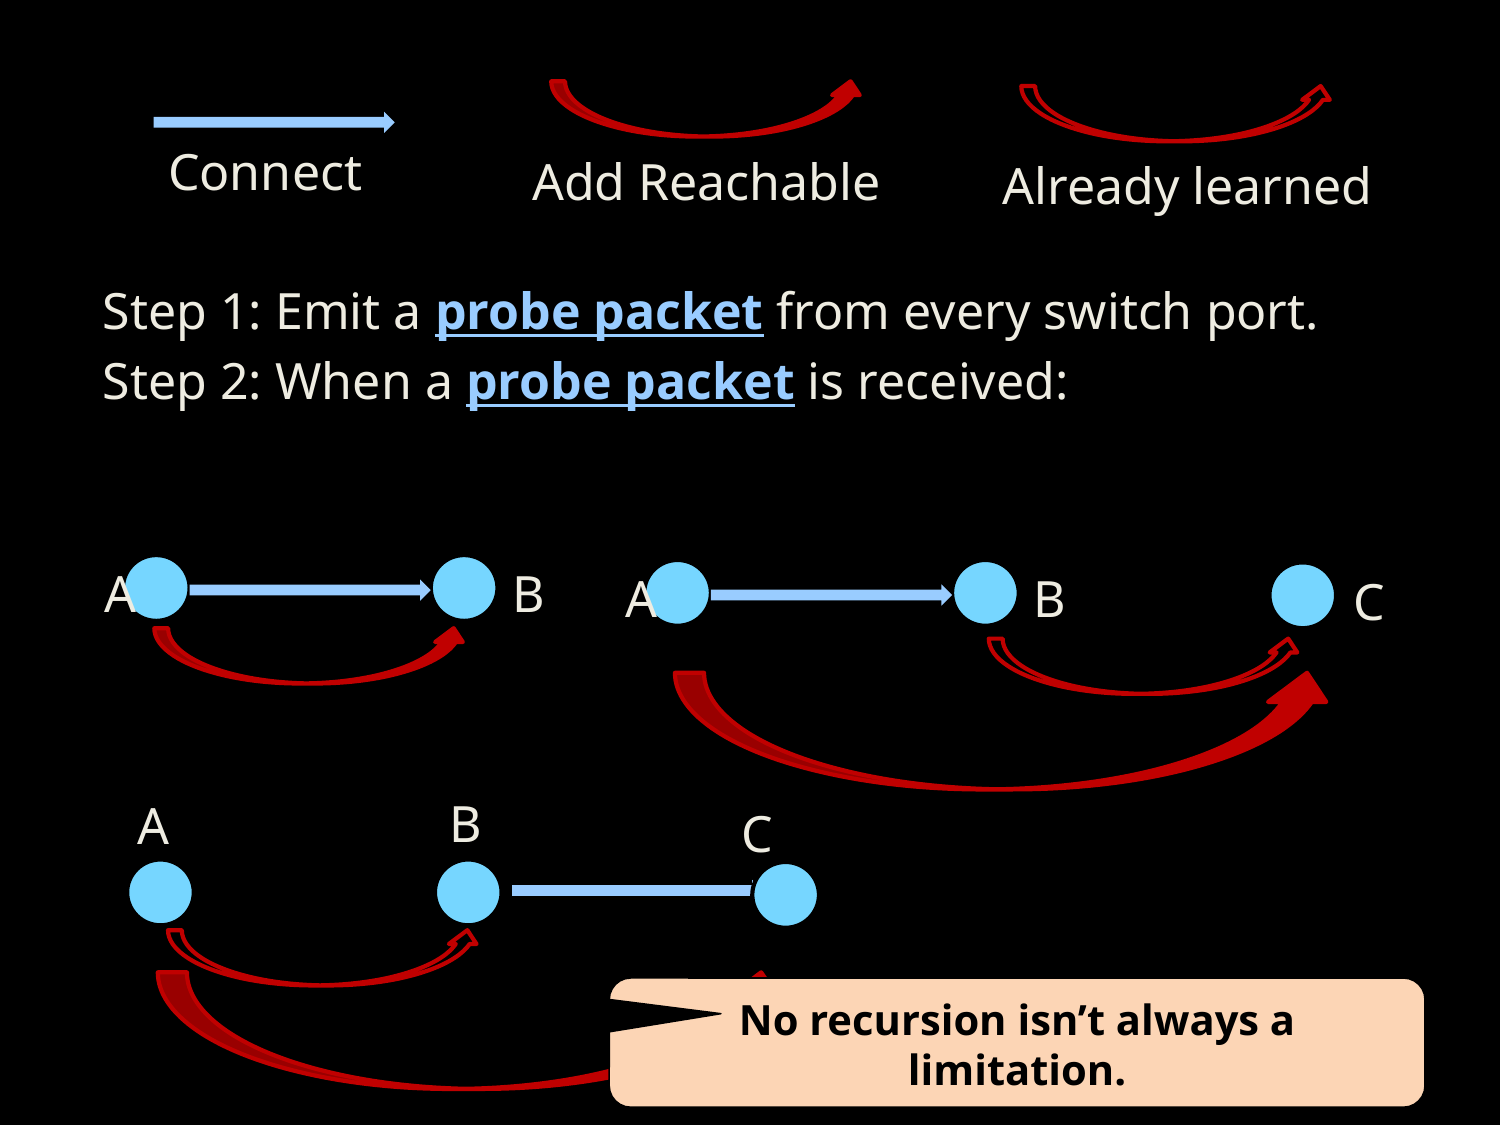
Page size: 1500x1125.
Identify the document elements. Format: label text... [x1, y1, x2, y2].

text_box Connect [153, 132, 496, 208]
text_box Add Reachable [517, 142, 953, 218]
text_box No recursion isn’t always a limitation. [609, 978, 1426, 1108]
text_box [160, 993, 609, 1092]
text_box [549, 79, 862, 139]
text_box [155, 640, 465, 686]
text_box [122, 785, 820, 986]
list Step 1: Emit a probe packet from every switch port. Step 2: When a probe packet is received: [87, 232, 1438, 506]
text_box [682, 702, 1329, 792]
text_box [87, 554, 560, 632]
slide_number 40 [1418, 1092, 1425, 1103]
text_box [1019, 83, 1332, 144]
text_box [609, 559, 1403, 695]
text_box [151, 109, 397, 132]
text_box Already learned [987, 147, 1423, 223]
